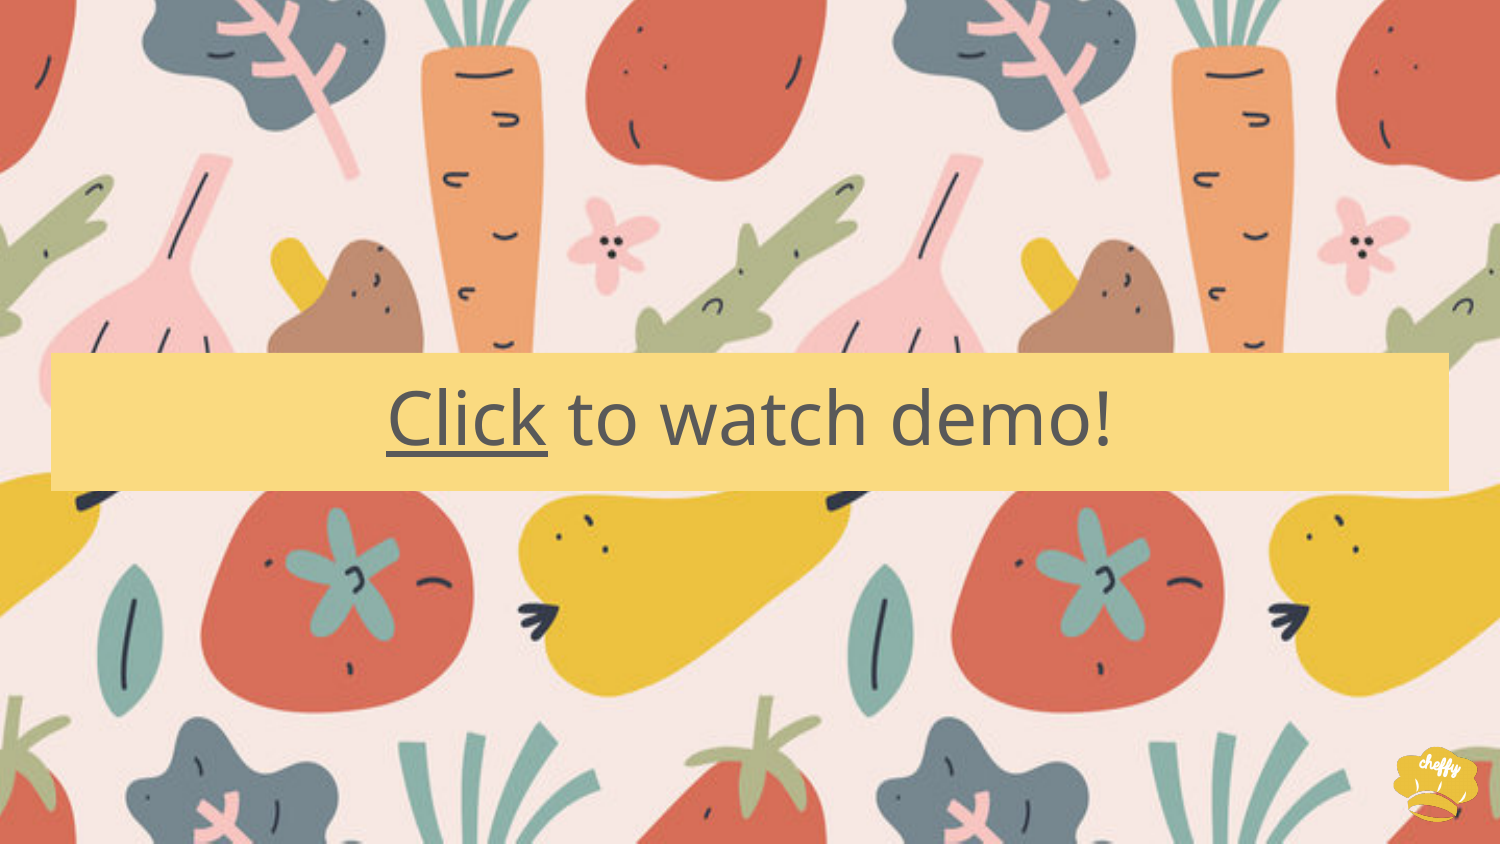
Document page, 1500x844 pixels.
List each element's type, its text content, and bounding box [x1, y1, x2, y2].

title Click to watch demo! [51, 352, 1449, 491]
picture [0, 0, 1500, 844]
